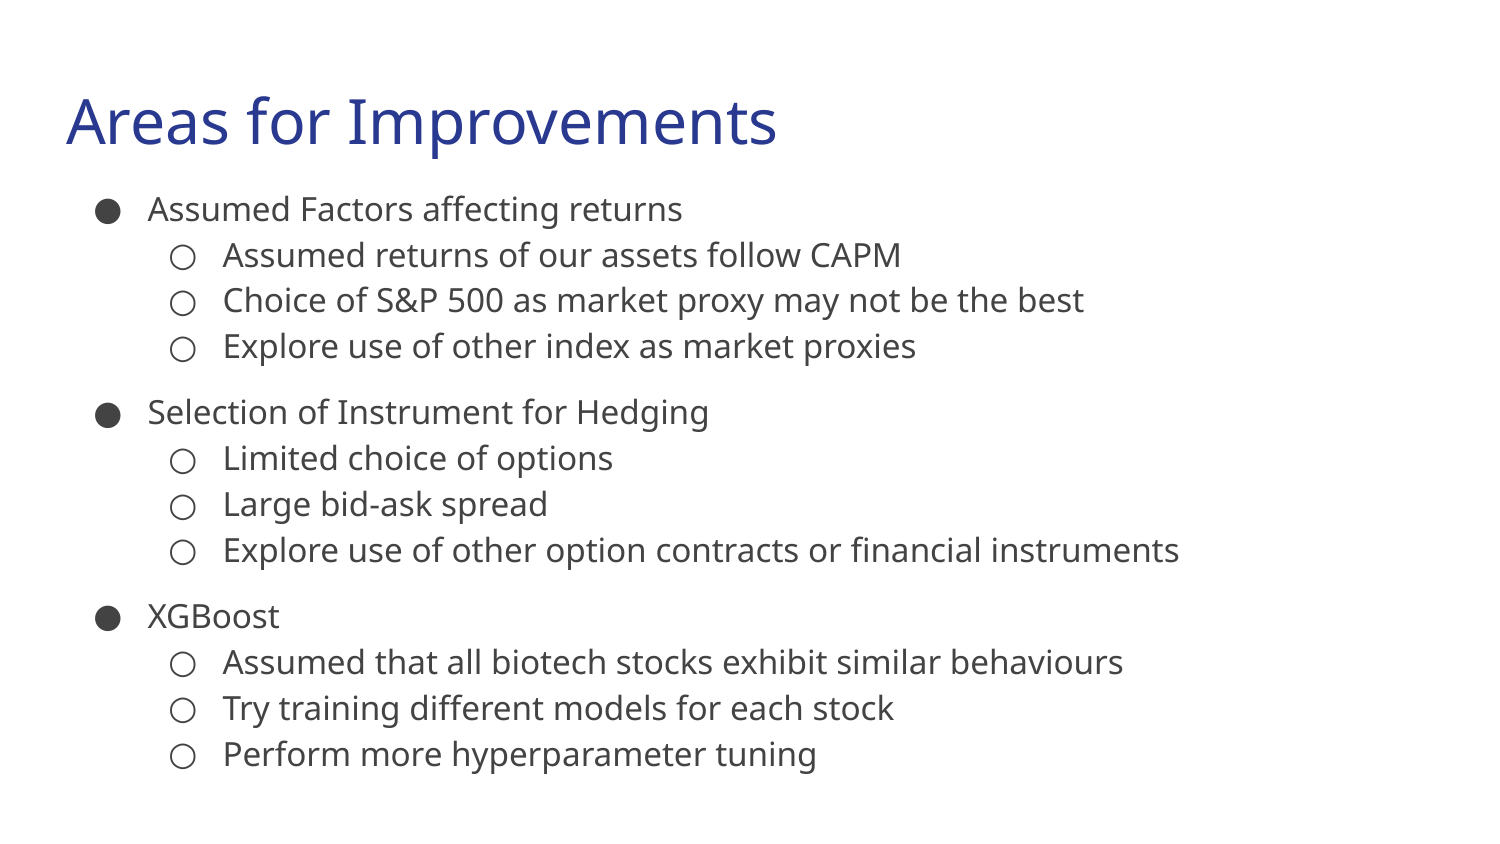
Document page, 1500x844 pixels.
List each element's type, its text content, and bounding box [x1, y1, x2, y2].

title Areas for Improvements [51, 67, 1449, 167]
list Assumed Factors affecting returns Assumed returns of our assets follow CAPM Choice of S&P 500 as market proxy may not be the best Explore use of other index as market proxies Selection of Instrument for Hedging Limited choice of options Large bid-ask spread Explore use of other option contracts or financial instruments XGBoost Assumed that all biotech stocks exhibit similar behaviours Try training different models for each stock Perform more hyperparameter tuning [57, 166, 1449, 817]
